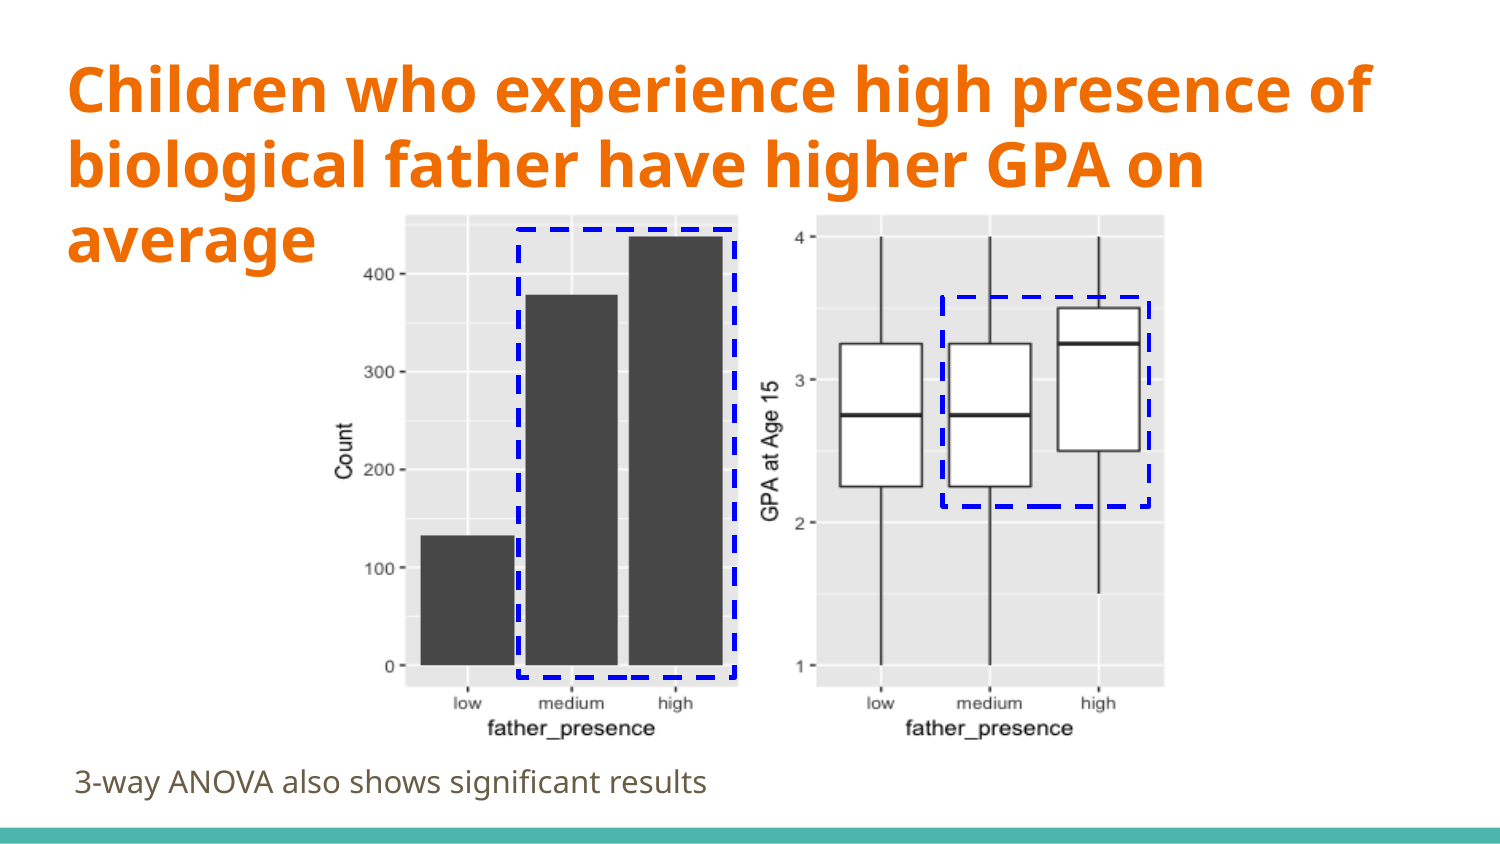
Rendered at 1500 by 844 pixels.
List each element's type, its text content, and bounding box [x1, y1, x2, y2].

list 3-way ANOVA also shows significant results [59, 741, 1458, 805]
picture [323, 207, 1176, 750]
title Children who experience high presence of biological father have higher GPA on average [51, 35, 1449, 137]
